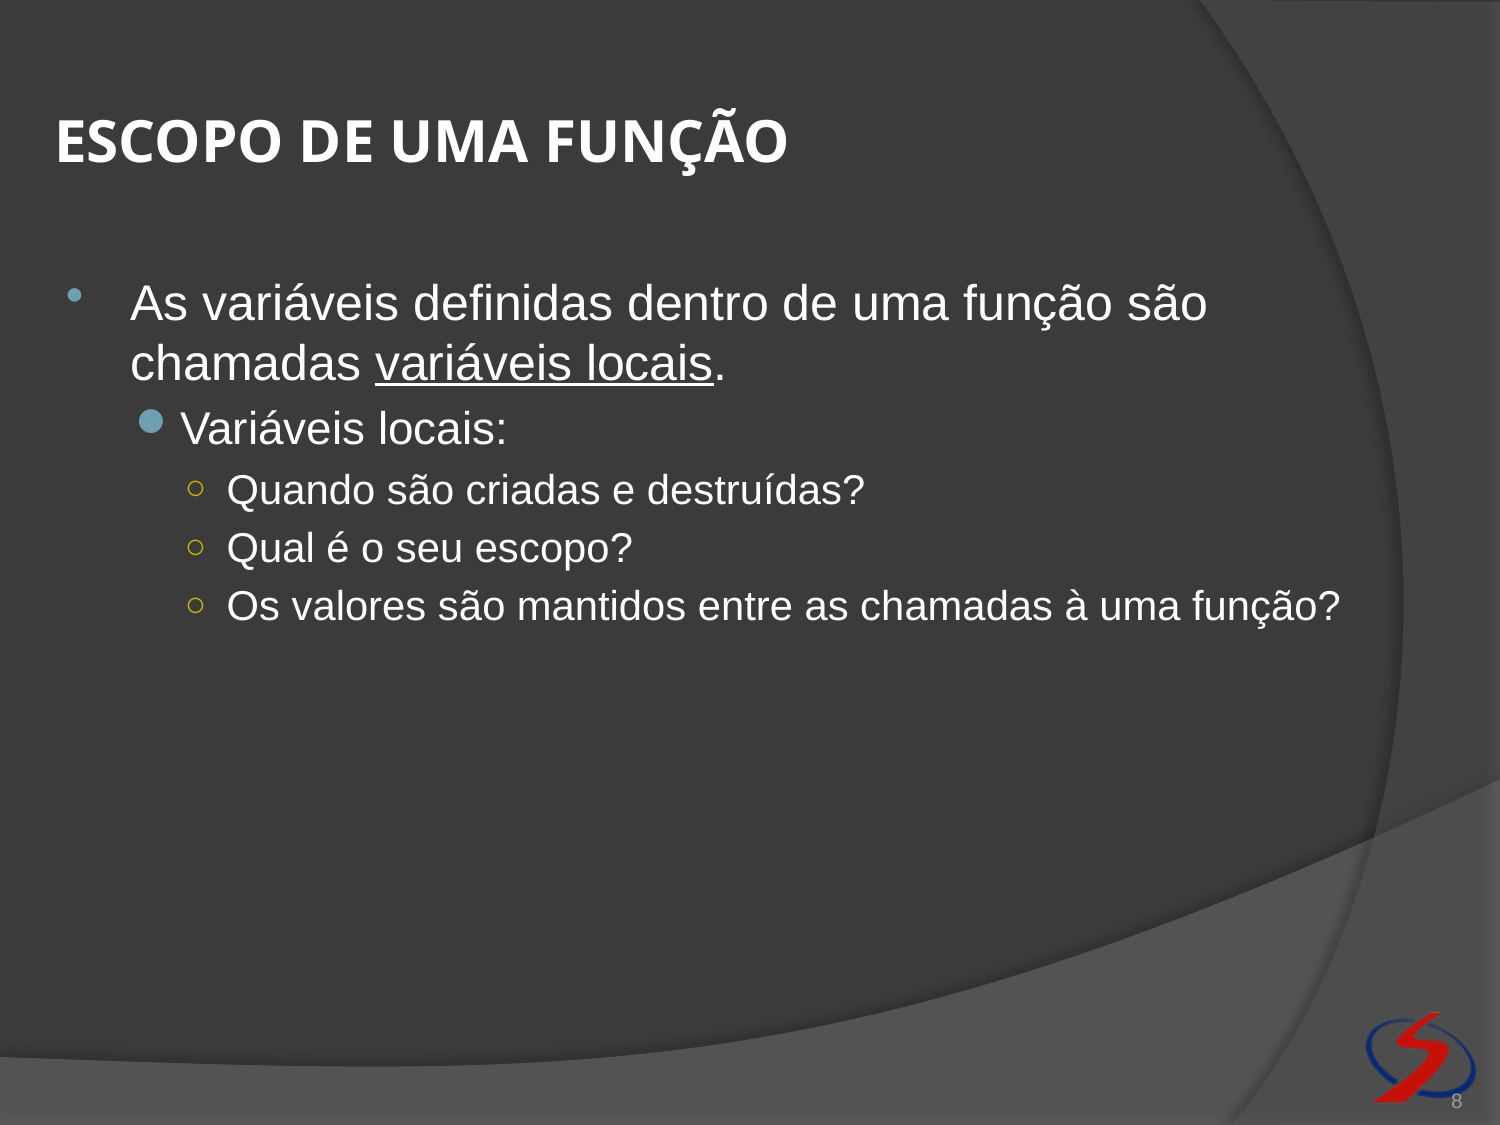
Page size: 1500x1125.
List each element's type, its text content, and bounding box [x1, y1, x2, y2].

slide_number 8 [1337, 1053, 1463, 1114]
picture [1359, 1011, 1483, 1108]
title Escopo de uma função [46, 45, 1454, 233]
list As variáveis definidas dentro de uma função são chamadas variáveis locais. Variáveis locais: Quando são criadas e destruídas? Qual é o seu escopo? Os valores são mantidos entre as chamadas à uma função? [46, 262, 1454, 1005]
